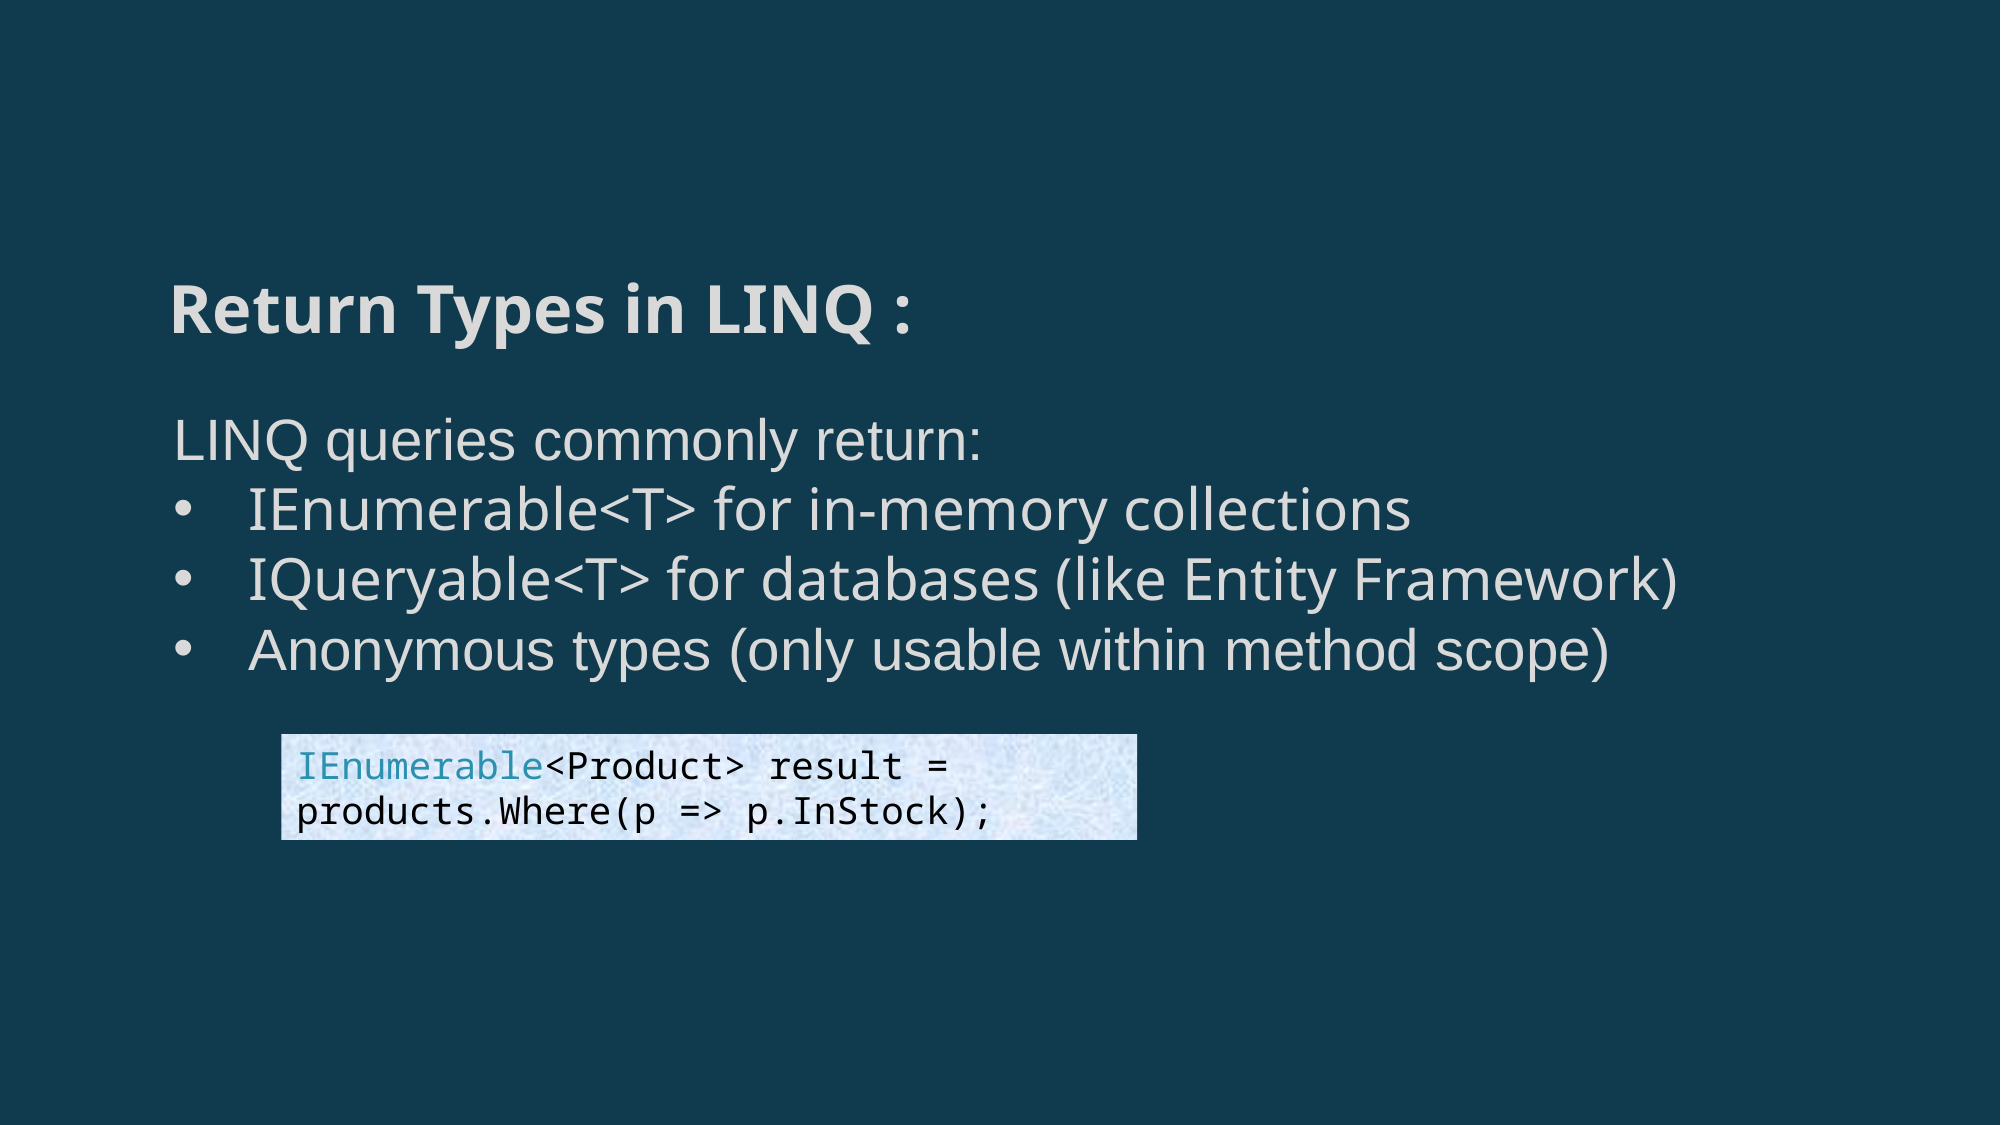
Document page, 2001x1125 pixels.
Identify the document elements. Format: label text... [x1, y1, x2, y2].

text_box Return Types in LINQ : [154, 259, 1154, 354]
text_box IEnumerable<Product> result = products.Where(p => p.InStock); [281, 734, 1138, 840]
text_box LINQ queries commonly return: IEnumerable<T> for in-memory collections IQueryable<T> for databases (like Entity Framework) Anonymous types (only usable within method scope) [158, 394, 1694, 690]
